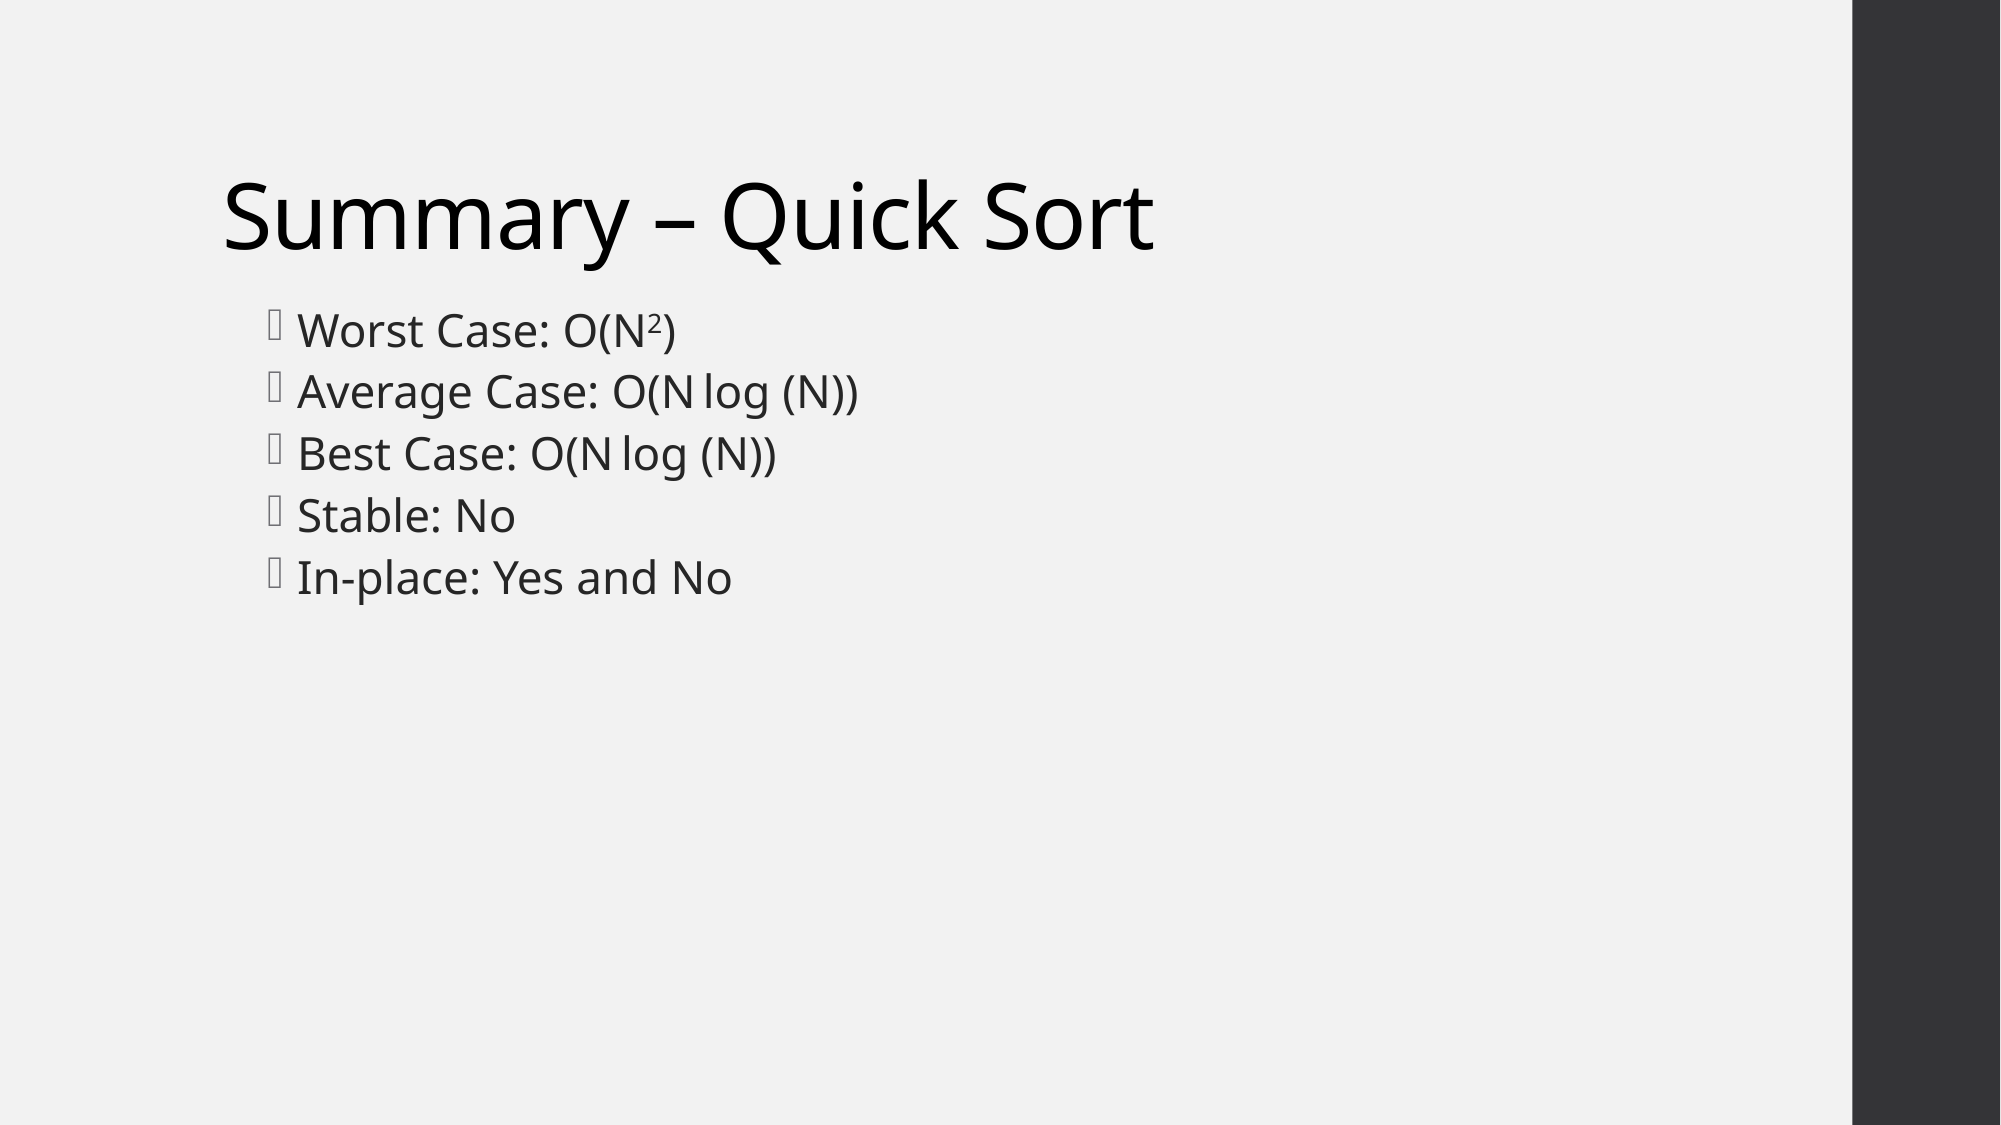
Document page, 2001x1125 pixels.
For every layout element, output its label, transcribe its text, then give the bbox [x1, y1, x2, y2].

title Summary – Quick Sort [206, 60, 1797, 278]
list Worst Case: O(N2) Average Case: O(N log (N)) Best Case: O(N log (N)) Stable: No In-place: Yes and No [206, 299, 1617, 1014]
